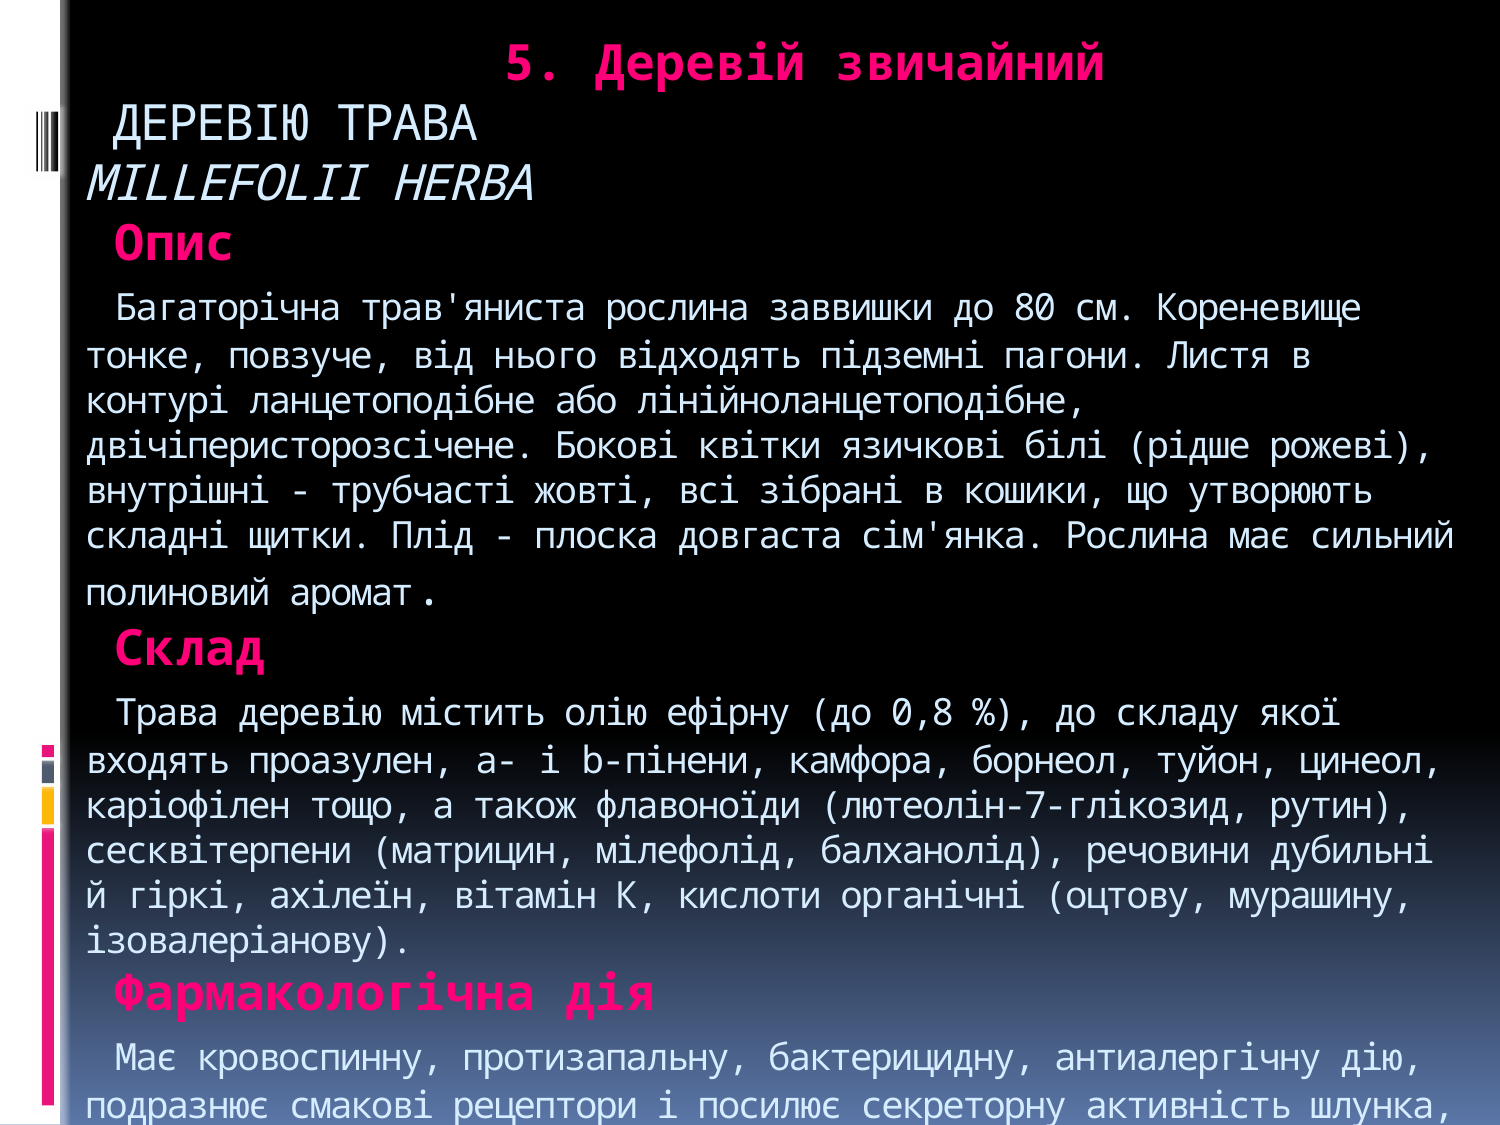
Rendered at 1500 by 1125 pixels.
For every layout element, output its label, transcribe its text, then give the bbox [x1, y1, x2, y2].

title 5. Деревій звичайний ДЕРЕВІЮ ТРАВА MILLEFOLII HERBA Опис Багаторічна трав'яниста рослина заввишки до 80 см. Кореневище тонке, повзуче, від нього відходять підземні пагони. Листя в контурі ланцетоподібне або лінійноланцетоподібне, двічіперисторозсічене. Бокові квітки язичкові білі (рідше рожеві), внутрішні - трубчасті жовті, всі зібрані в кошики, що утворюють складні щитки. Плід - плоска довгаста сім'янка. Рослина має сильний полиновий аромат. Склад Трава деревію містить олію ефірну (до 0,8 %), до складу якої входять проазулен, a- і b-пінени, камфора, борнеол, туйон, цинеол, каріофілен тощо, а також флавоноїди (лютеолін-7-глікозид, рутин), сесквітерпени (матрицин, мілефолід, балханолід), речовини дубильні й гіркі, ахілеїн, вітамін К, кислоти органічні (оцтову, мурашину, ізовалеріанову). Фармакологічна дія Має кровоспинну, протизапальну, бактерицидну, антиалергічну дію, подразнює смакові рецептори і посилює секреторну активність шлунка, розширює жовчні протоки і збільшує жовчовиділення, підвищує діурез. [70, 23, 1477, 1102]
